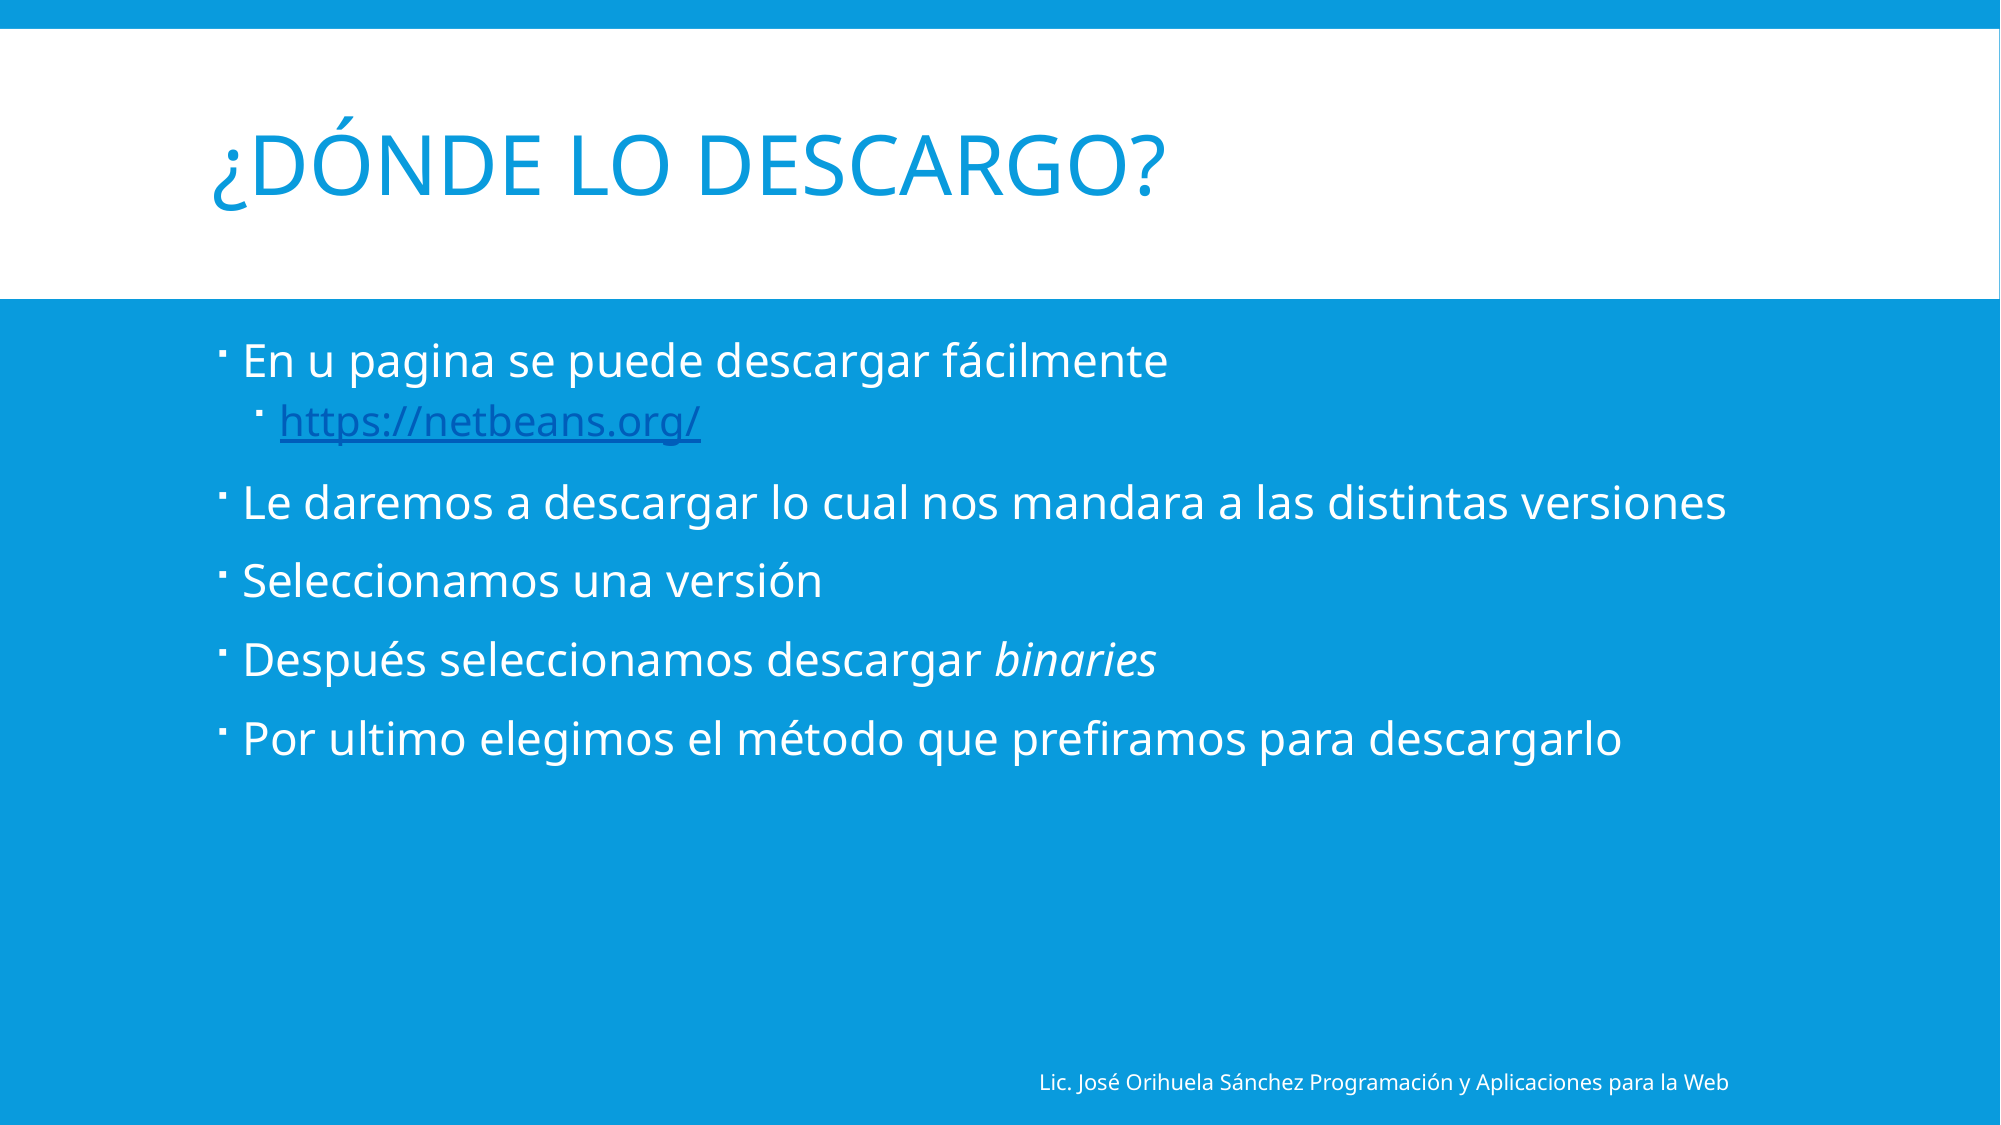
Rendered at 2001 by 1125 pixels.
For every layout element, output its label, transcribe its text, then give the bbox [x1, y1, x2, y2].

footer Lic. José Orihuela Sánchez Programación y Aplicaciones para la Web [918, 1053, 1746, 1114]
title ¿Dónde lo descargo? [197, 46, 1803, 295]
list En u pagina se puede descargar fácilmente https://netbeans.org/ Le daremos a descargar lo cual nos mandara a las distintas versiones Seleccionamos una versión Después seleccionamos descargar binaries Por ultimo elegimos el método que prefiramos para descargarlo [197, 329, 1803, 1020]
